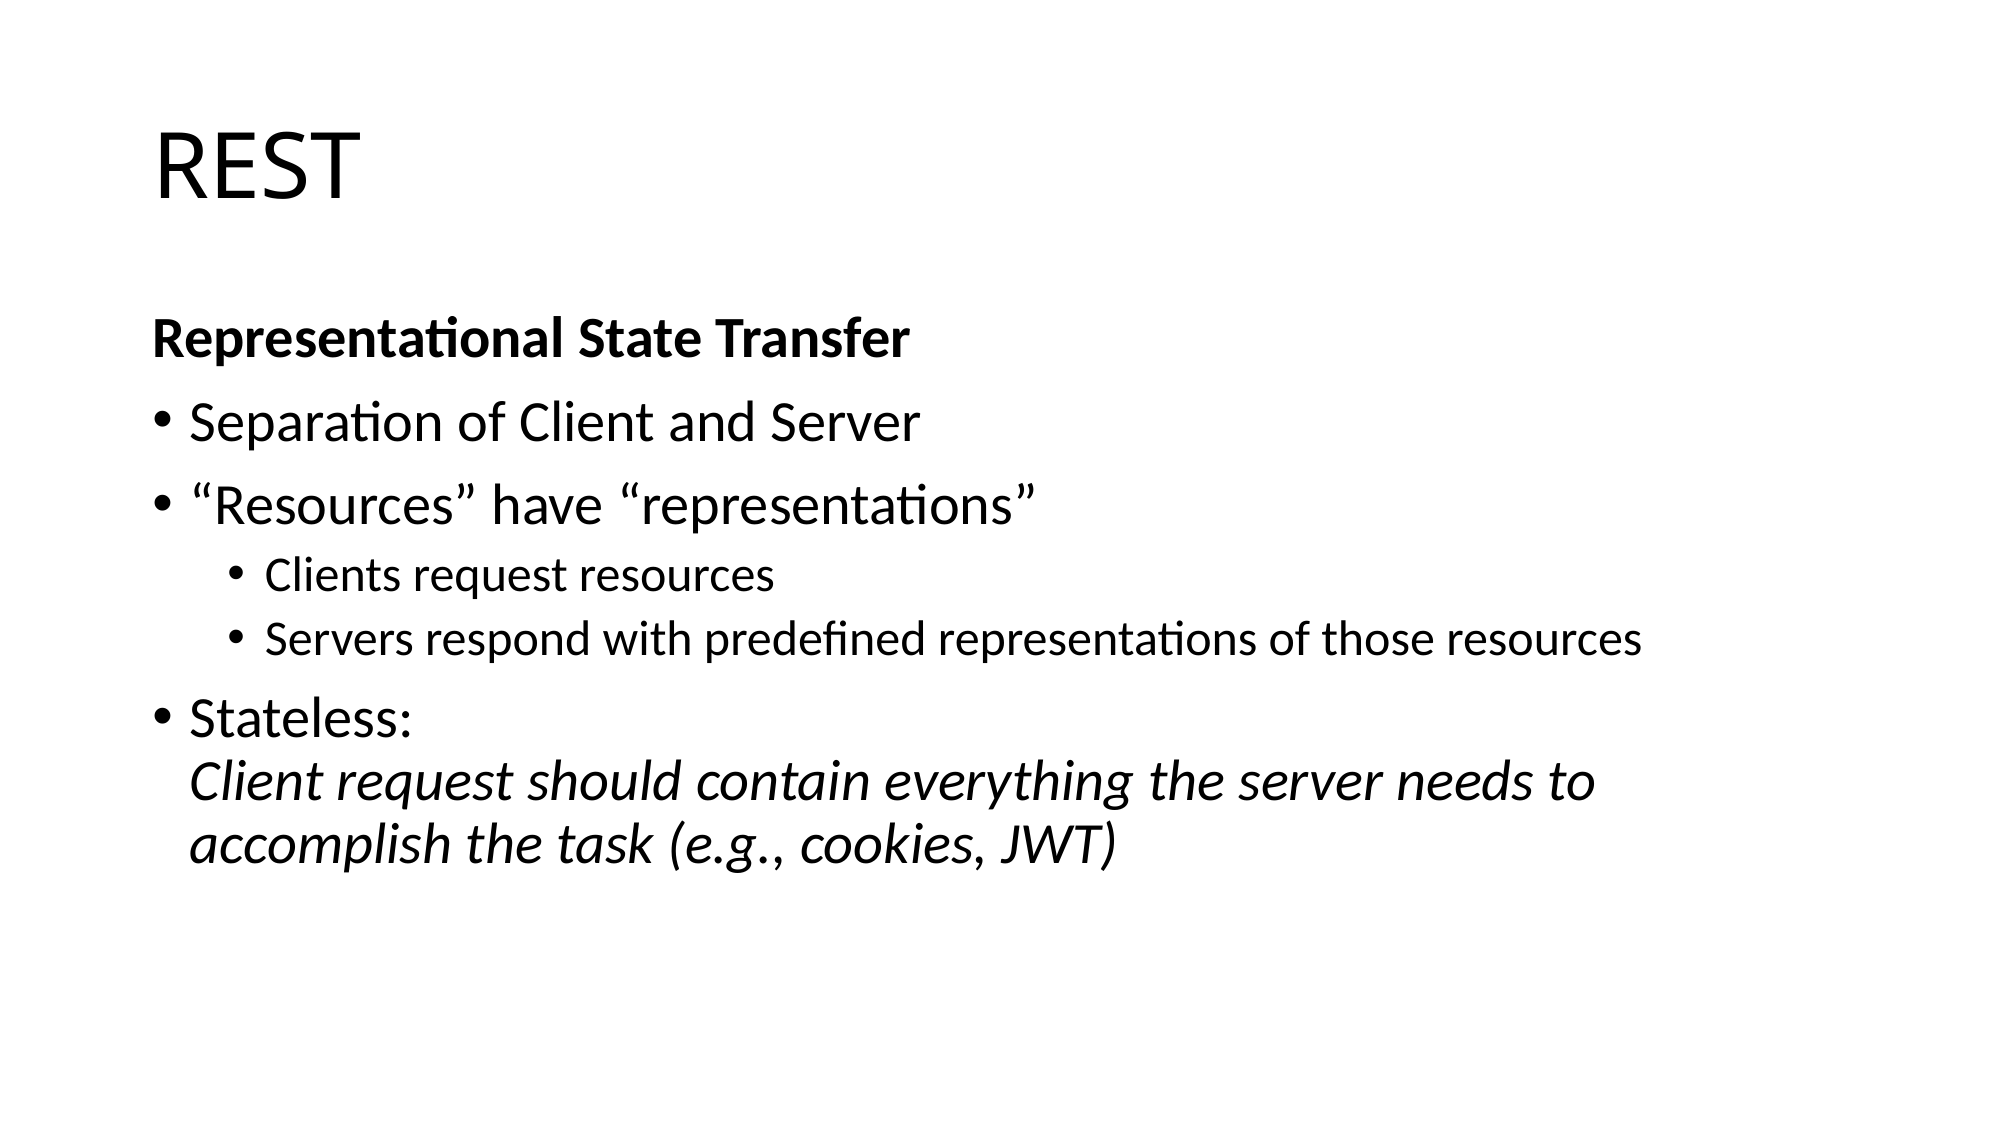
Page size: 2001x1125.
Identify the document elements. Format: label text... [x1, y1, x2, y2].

title REST [137, 59, 1863, 278]
list Representational State Transfer Separation of Client and Server “Resources” have “representations” Clients request resources Servers respond with predefined representations of those resources Stateless: Client request should contain everything the server needs to accomplish the task (e.g., cookies, JWT) [137, 299, 1863, 1081]
